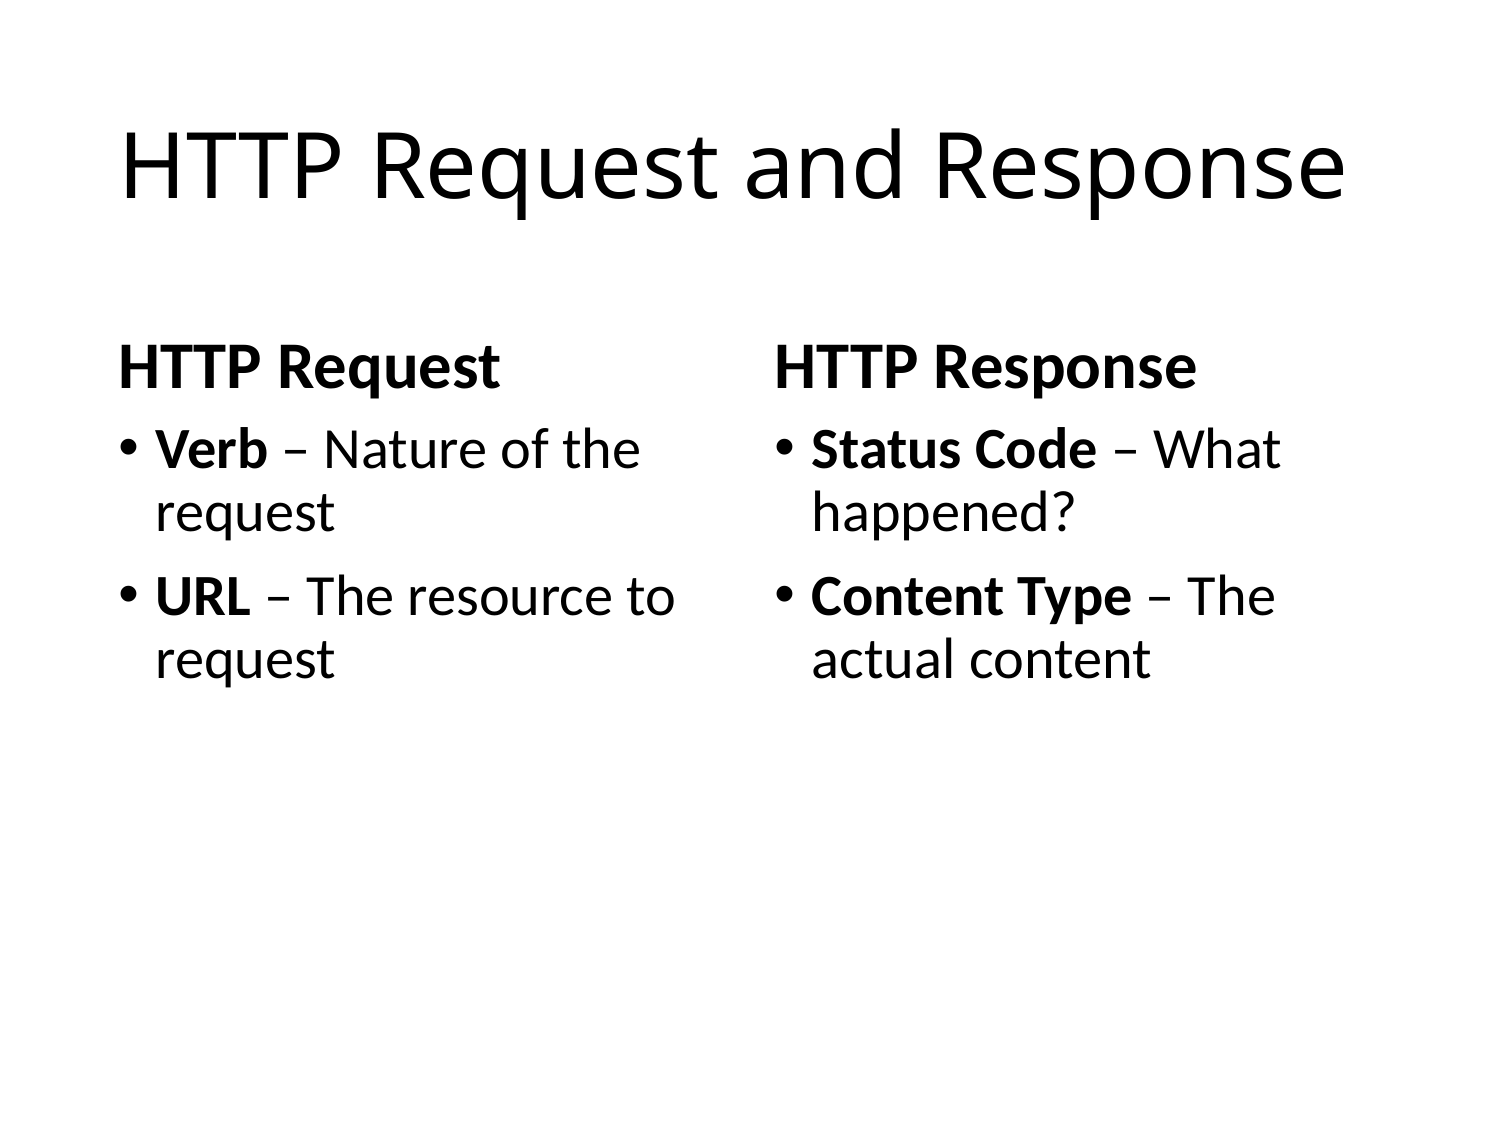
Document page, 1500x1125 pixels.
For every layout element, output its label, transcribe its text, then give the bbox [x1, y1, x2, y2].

title HTTP Request and Response [103, 59, 1398, 278]
list Verb – Nature of the request URL – The resource to request [103, 410, 738, 1016]
list HTTP Response [759, 275, 1398, 410]
list Status Code – What happened? Content Type – The actual content [759, 410, 1398, 1016]
list HTTP Request [103, 275, 738, 410]
